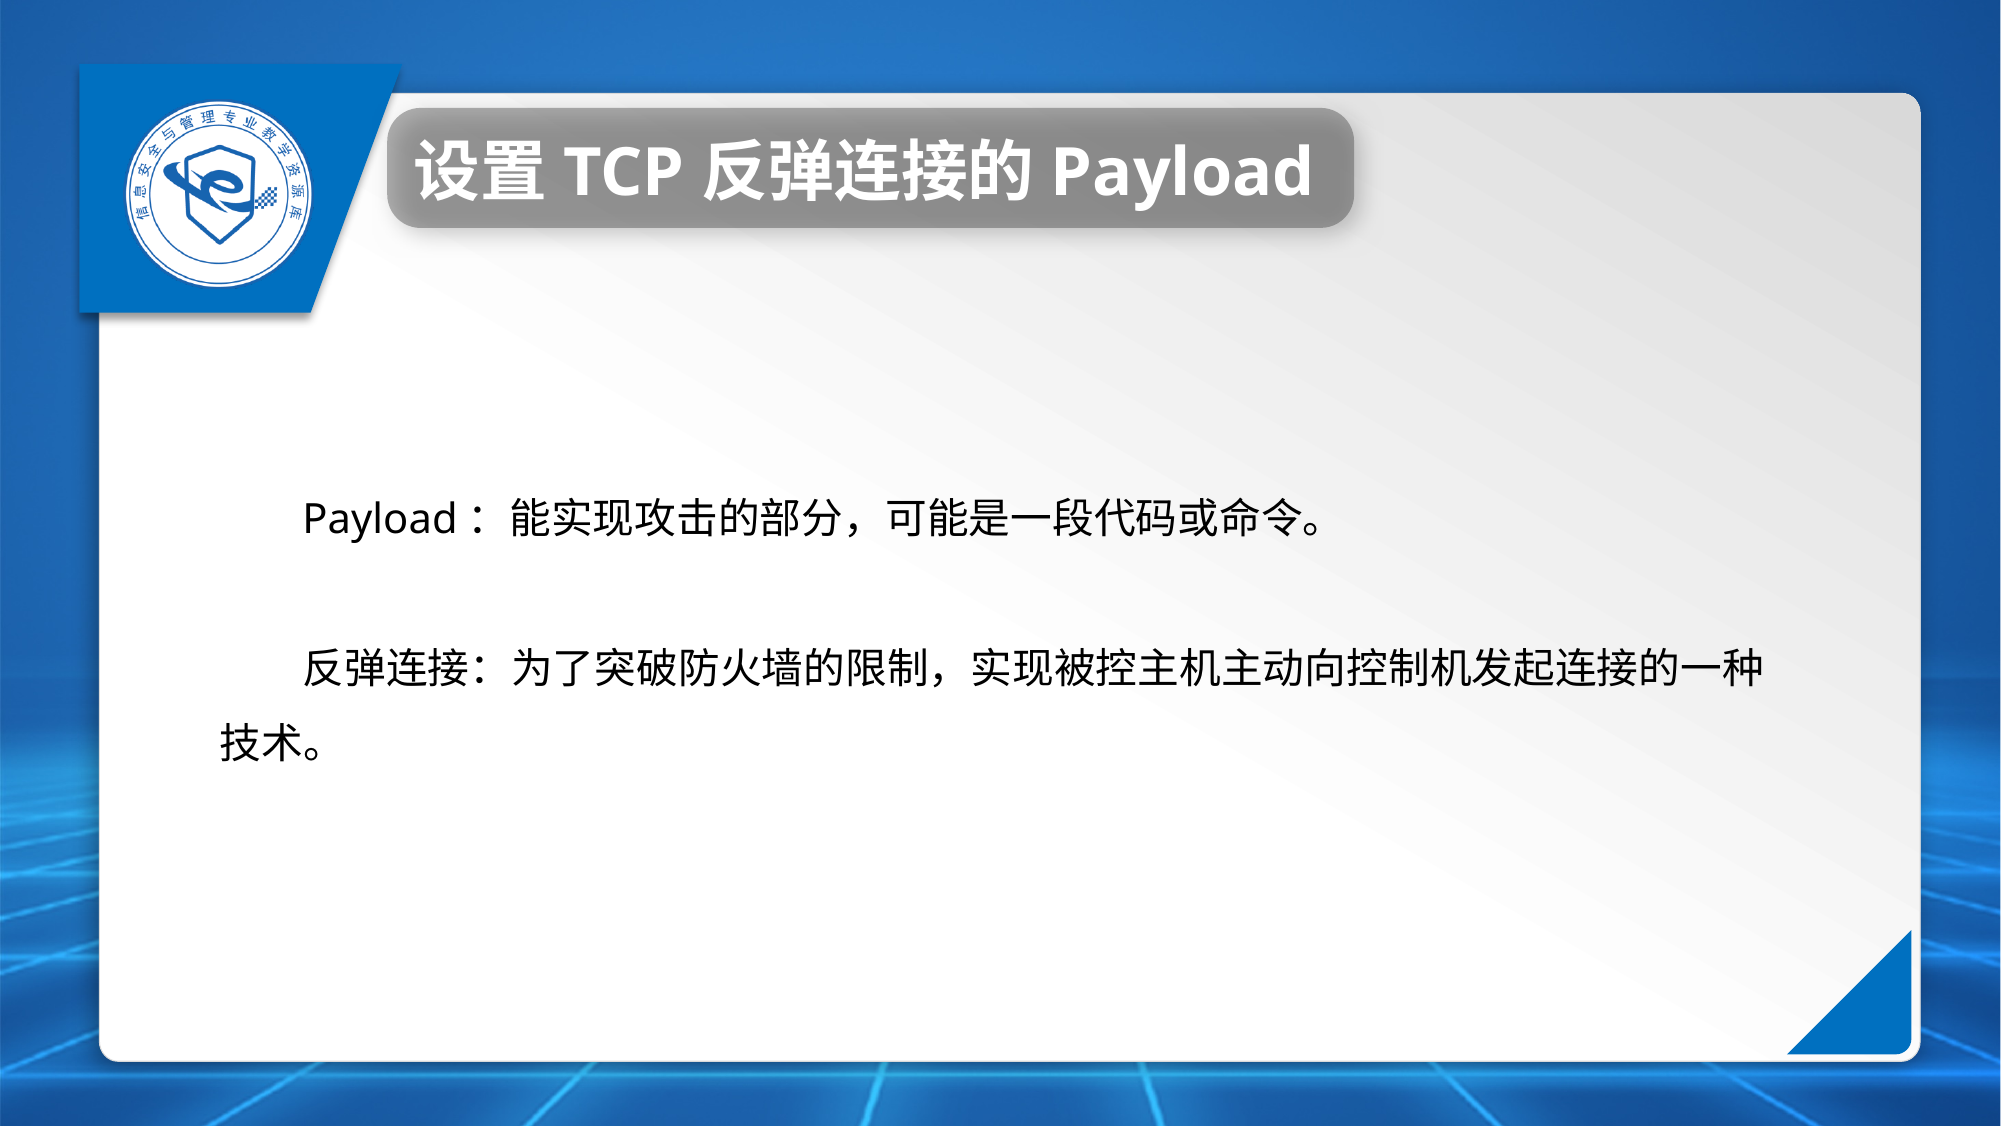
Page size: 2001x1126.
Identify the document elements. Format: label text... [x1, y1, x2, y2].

text_box [386, 106, 1356, 229]
picture [0, 0, 2001, 1126]
text_box 设置TCP反弹连接的Payload [399, 120, 1330, 216]
text_box Payload：能实现攻击的部分，可能是一段代码或命令。 反弹连接：为了突破防火墙的限制，实现被控主机主动向控制机发起连接的一种技术。 [205, 458, 1806, 774]
